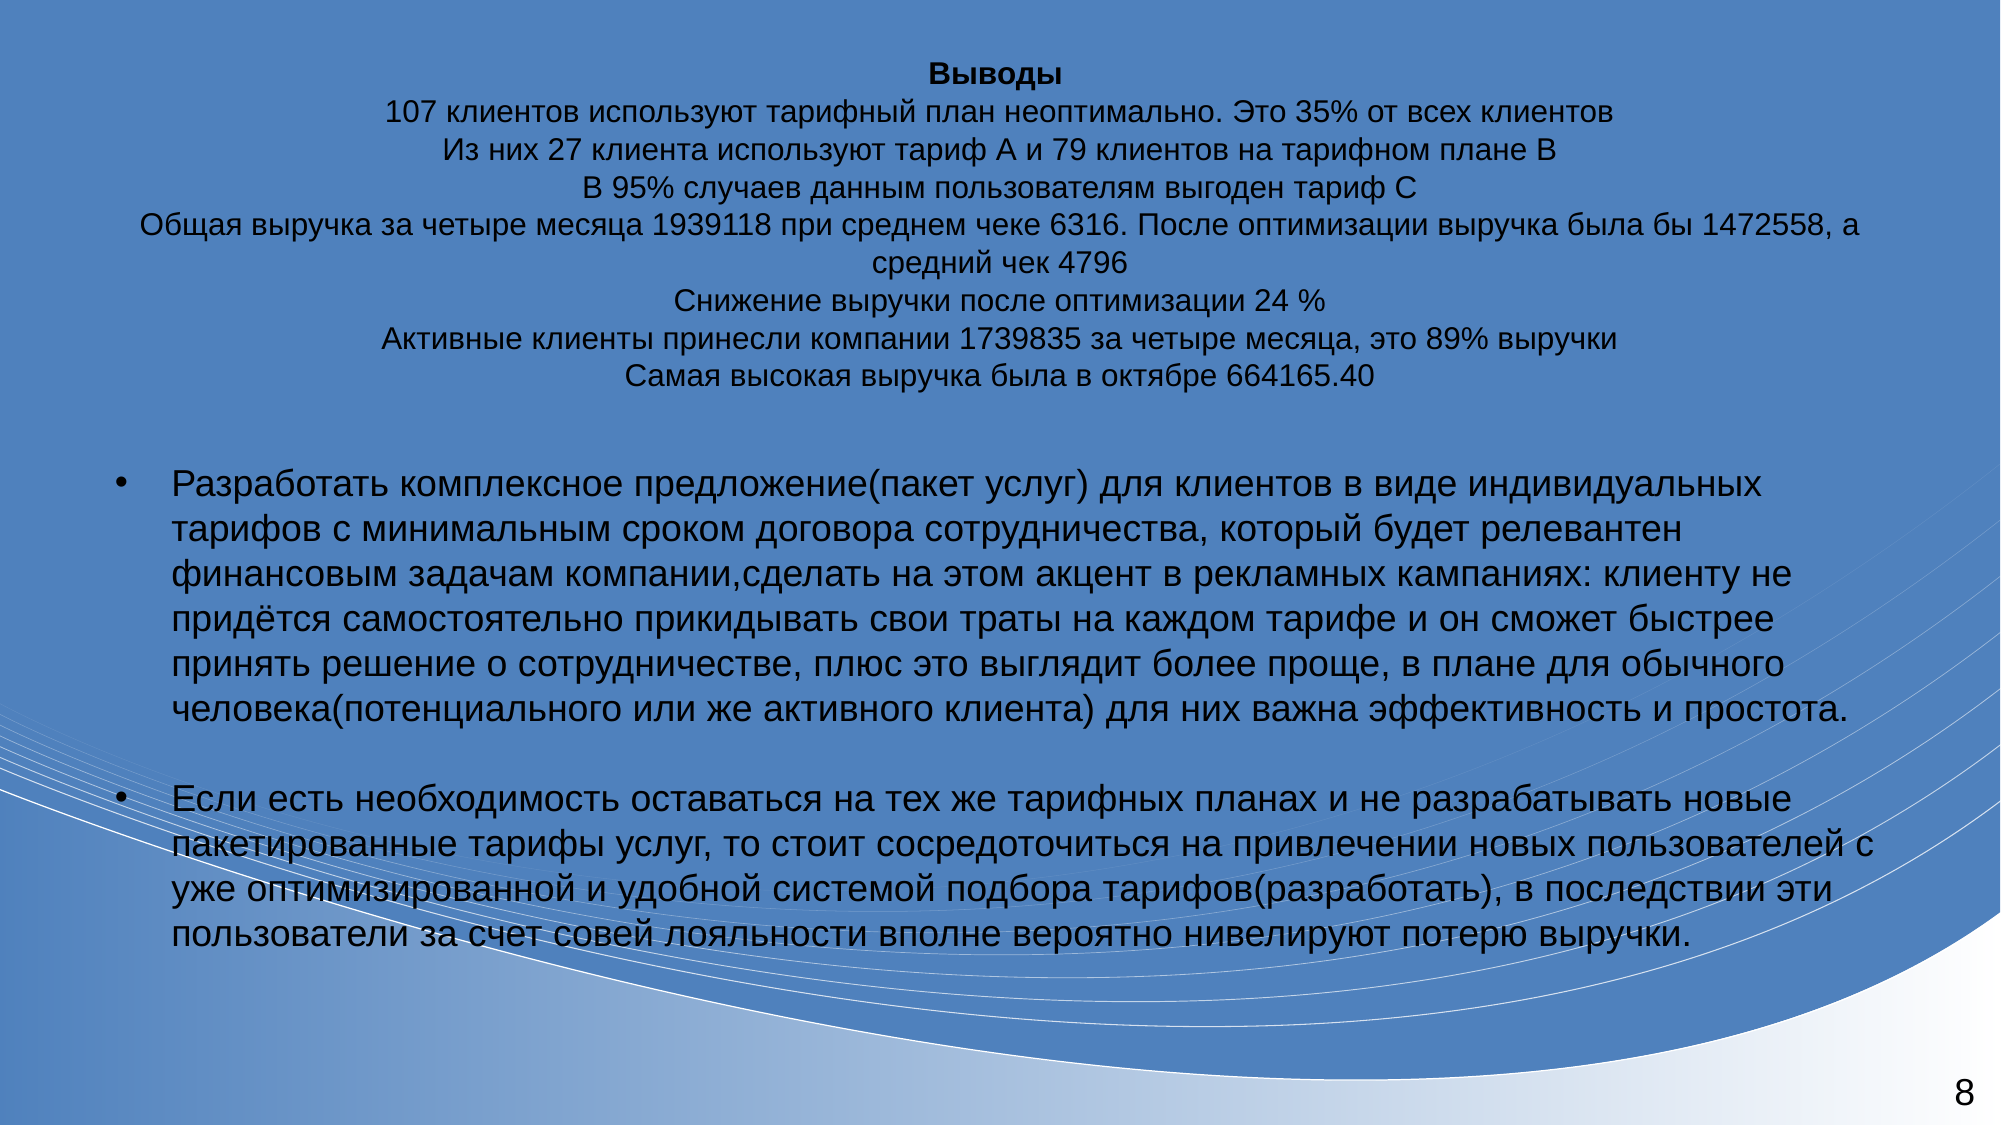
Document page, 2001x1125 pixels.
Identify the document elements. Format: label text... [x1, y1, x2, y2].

title Выводы 107 клиентов используют тарифный план неоптимально. Это 35% от всех клиентов Из них 27 клиента используют тариф А и 79 клиентов на тарифном плане B В 95% случаев данным пользователям выгоден тариф С Общая выручка за четыре месяца 1939118 при среднем чеке 6316. После оптимизации выручка была бы 1472558, а средний чек 4796 Снижение выручки после оптимизации 24 % Активные клиенты принесли компании 1739835 за четыре месяца, это 89% выручки Самая высокая выручка была в октябре 664165.40 [99, 45, 1900, 402]
text_box 8 [1939, 1060, 1991, 1121]
list Разработать комплексное предложение(пакет услуг) для клиентов в виде индивидуальных тарифов с минимальным сроком договора сотрудничества, который будет релевантен финансовым задачам компании,сделать на этом акцент в рекламных кампаниях: клиенту не придётся самостоятельно прикидывать свои траты на каждом тарифе и он сможет быстрее принять решение о сотрудничестве, плюс это выглядит более проще, в плане для обычного человека(потенциального или же активного клиента) для них важна эффективность и простота. Если есть необходимость оставаться на тех же тарифных планах и не разрабатывать новые пакетированные тарифы услуг, то стоит сосредоточиться на привлечении новых пользователей с уже оптимизированной и удобной системой подбора тарифов(разработать), в последствии эти пользователи за счет совей лояльности вполне вероятно нивелируют потерю выручки. [99, 451, 1900, 1112]
